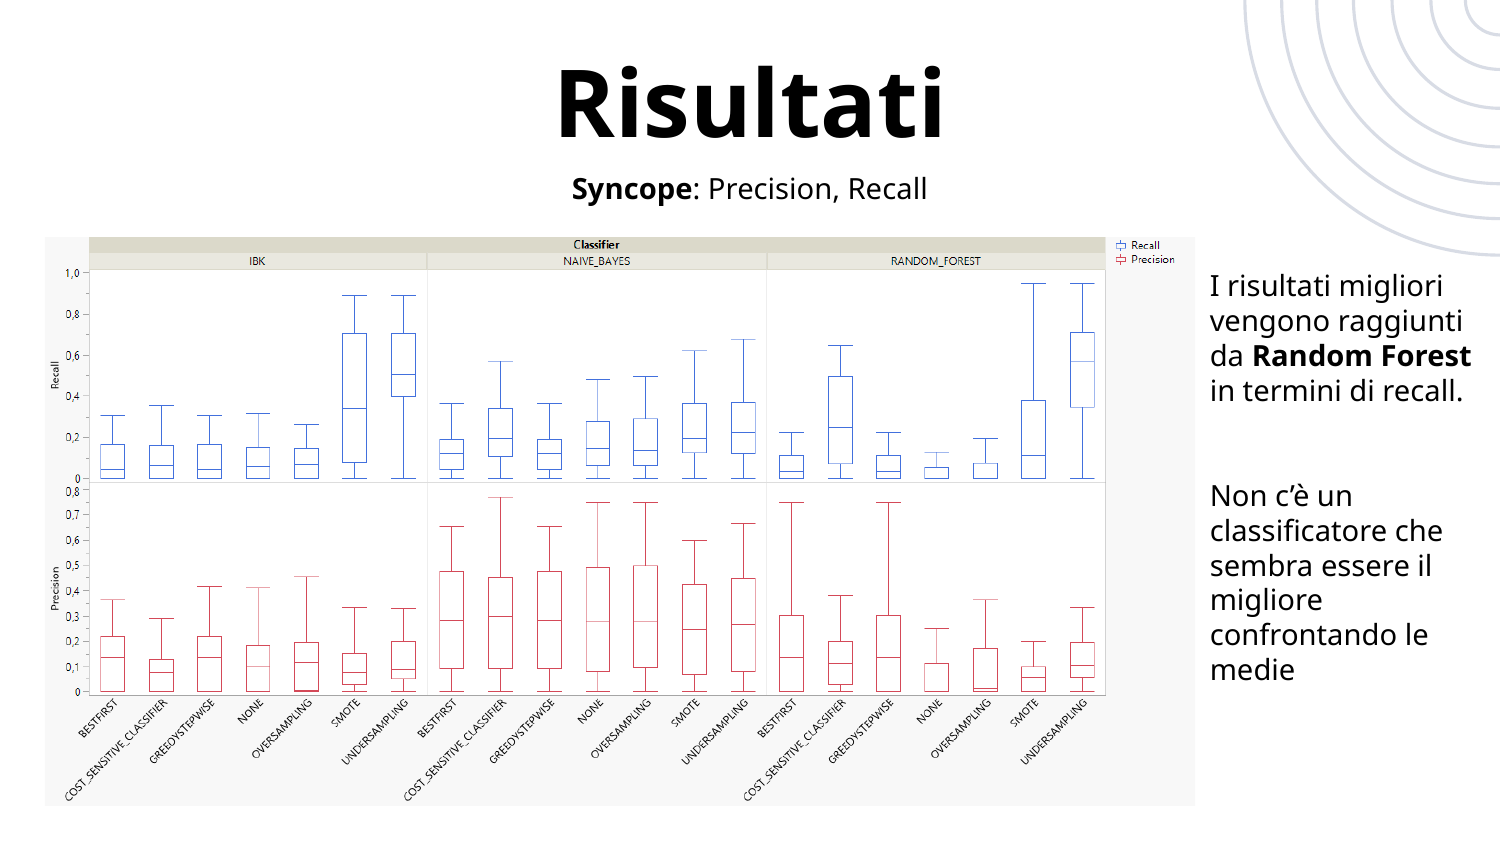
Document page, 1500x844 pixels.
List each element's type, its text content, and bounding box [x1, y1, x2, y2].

text_box I risultati migliori vengono raggiunti da Random Forest in termini di recall. Non c’è un classificatore che sembra essere il migliore confrontando le medie [1199, 259, 1500, 694]
picture [44, 237, 1196, 806]
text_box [1244, 0, 1500, 256]
text_box Risultati [118, 28, 1239, 123]
text_box Syncope: Precision, Recall [118, 155, 1239, 216]
